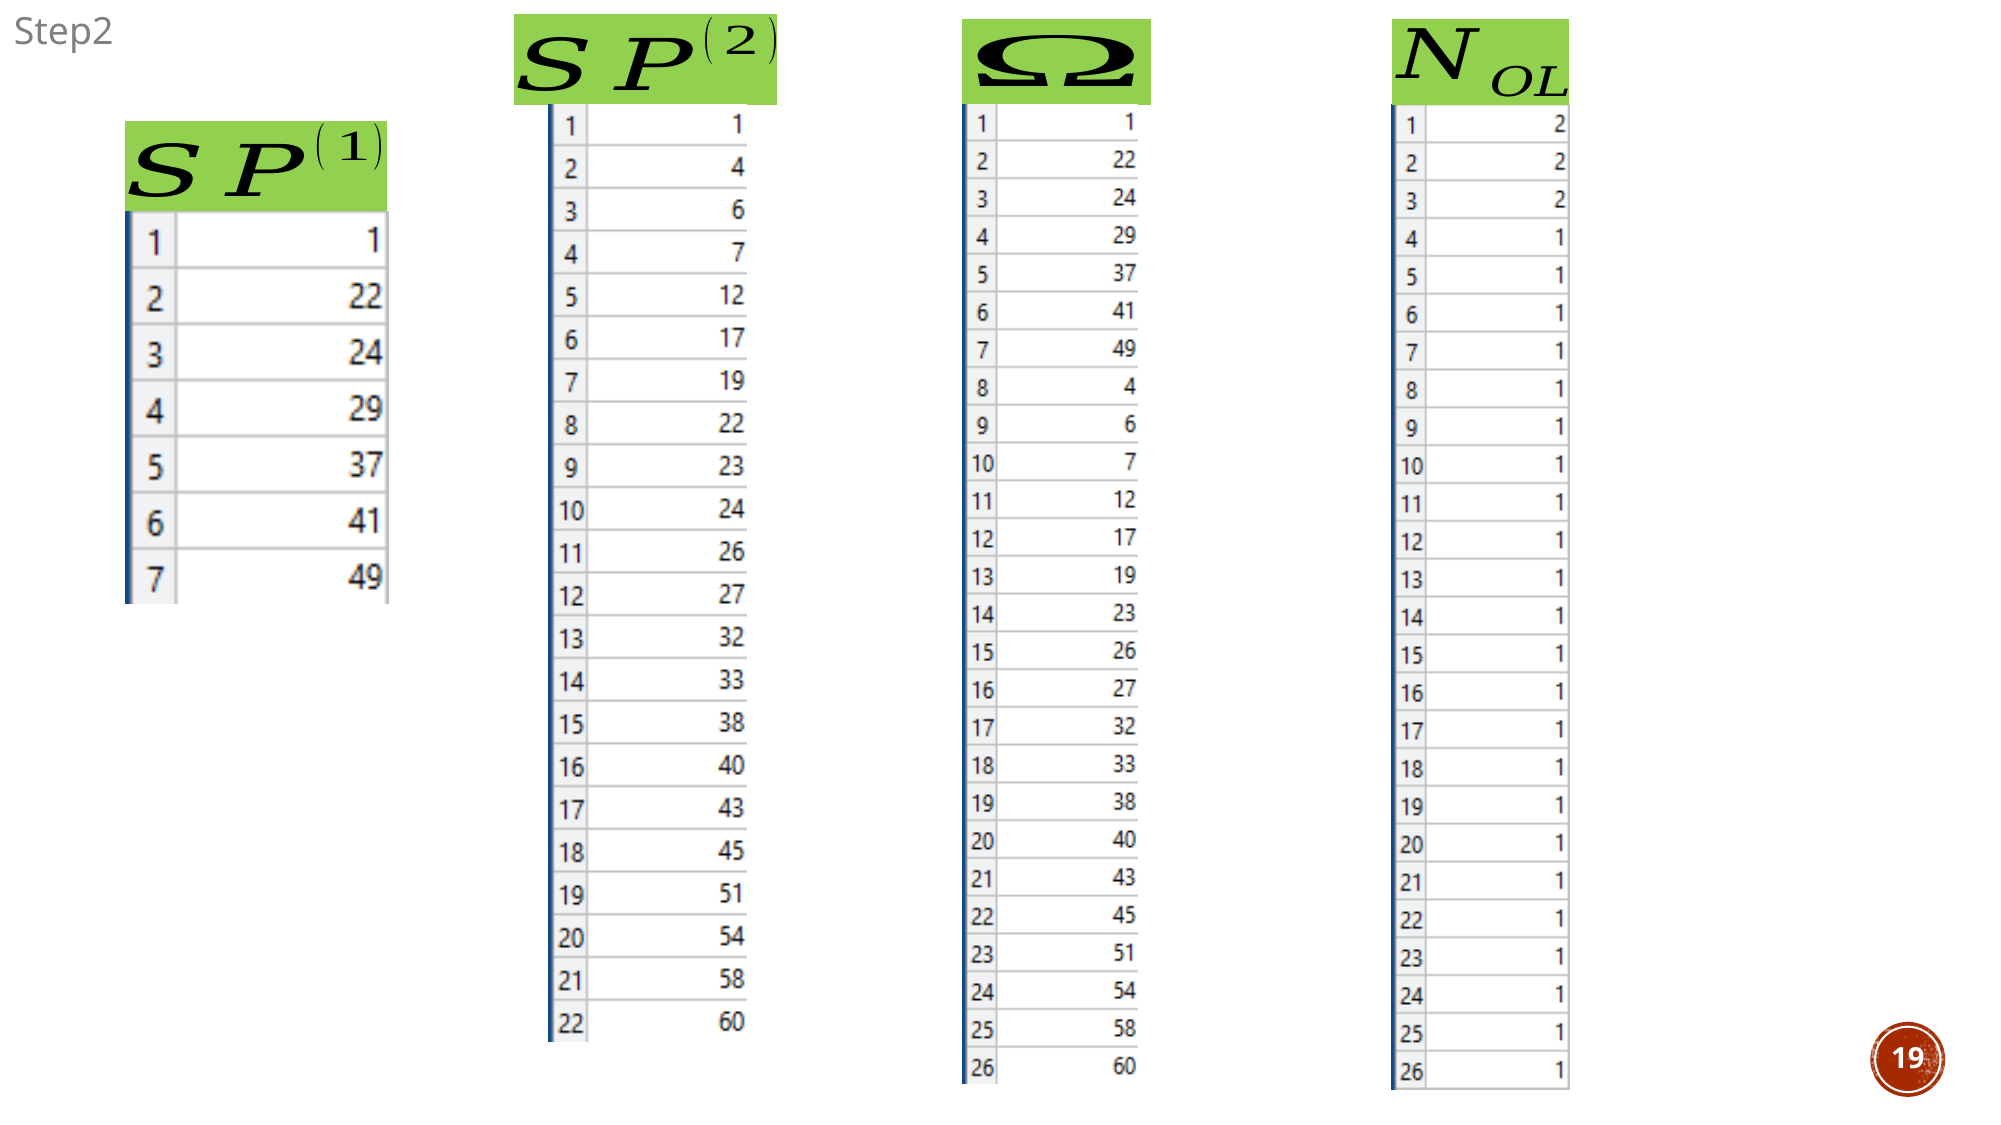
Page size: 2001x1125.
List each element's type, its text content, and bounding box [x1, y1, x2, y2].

picture [125, 211, 389, 604]
picture [548, 104, 747, 1042]
text_box Step2 [0, 0, 129, 60]
slide_number 19 [1855, 1028, 1961, 1089]
picture [1391, 104, 1570, 1090]
picture [962, 104, 1138, 1084]
